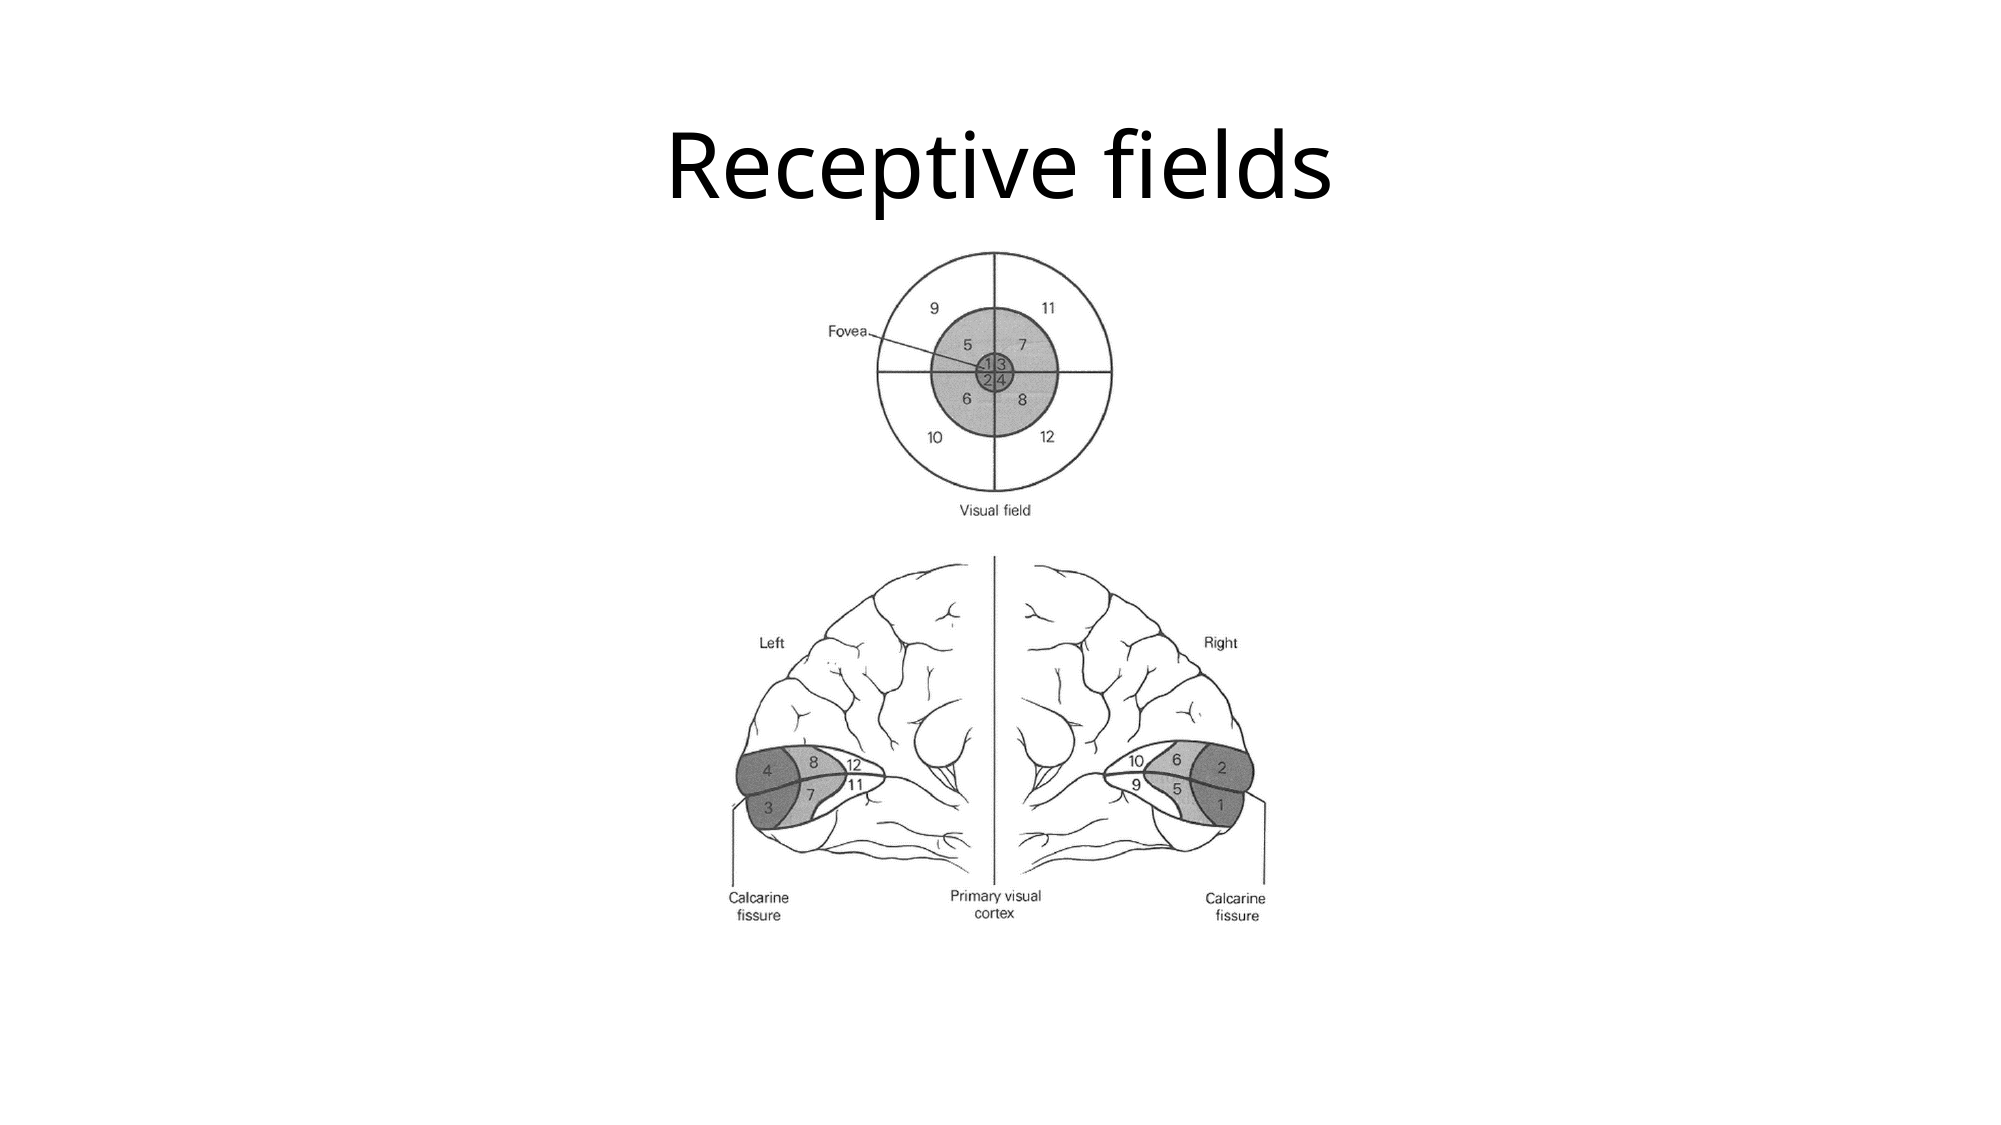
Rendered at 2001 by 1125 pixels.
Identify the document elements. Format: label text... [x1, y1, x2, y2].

picture [703, 232, 1297, 942]
title Receptive fields [137, 59, 1863, 278]
